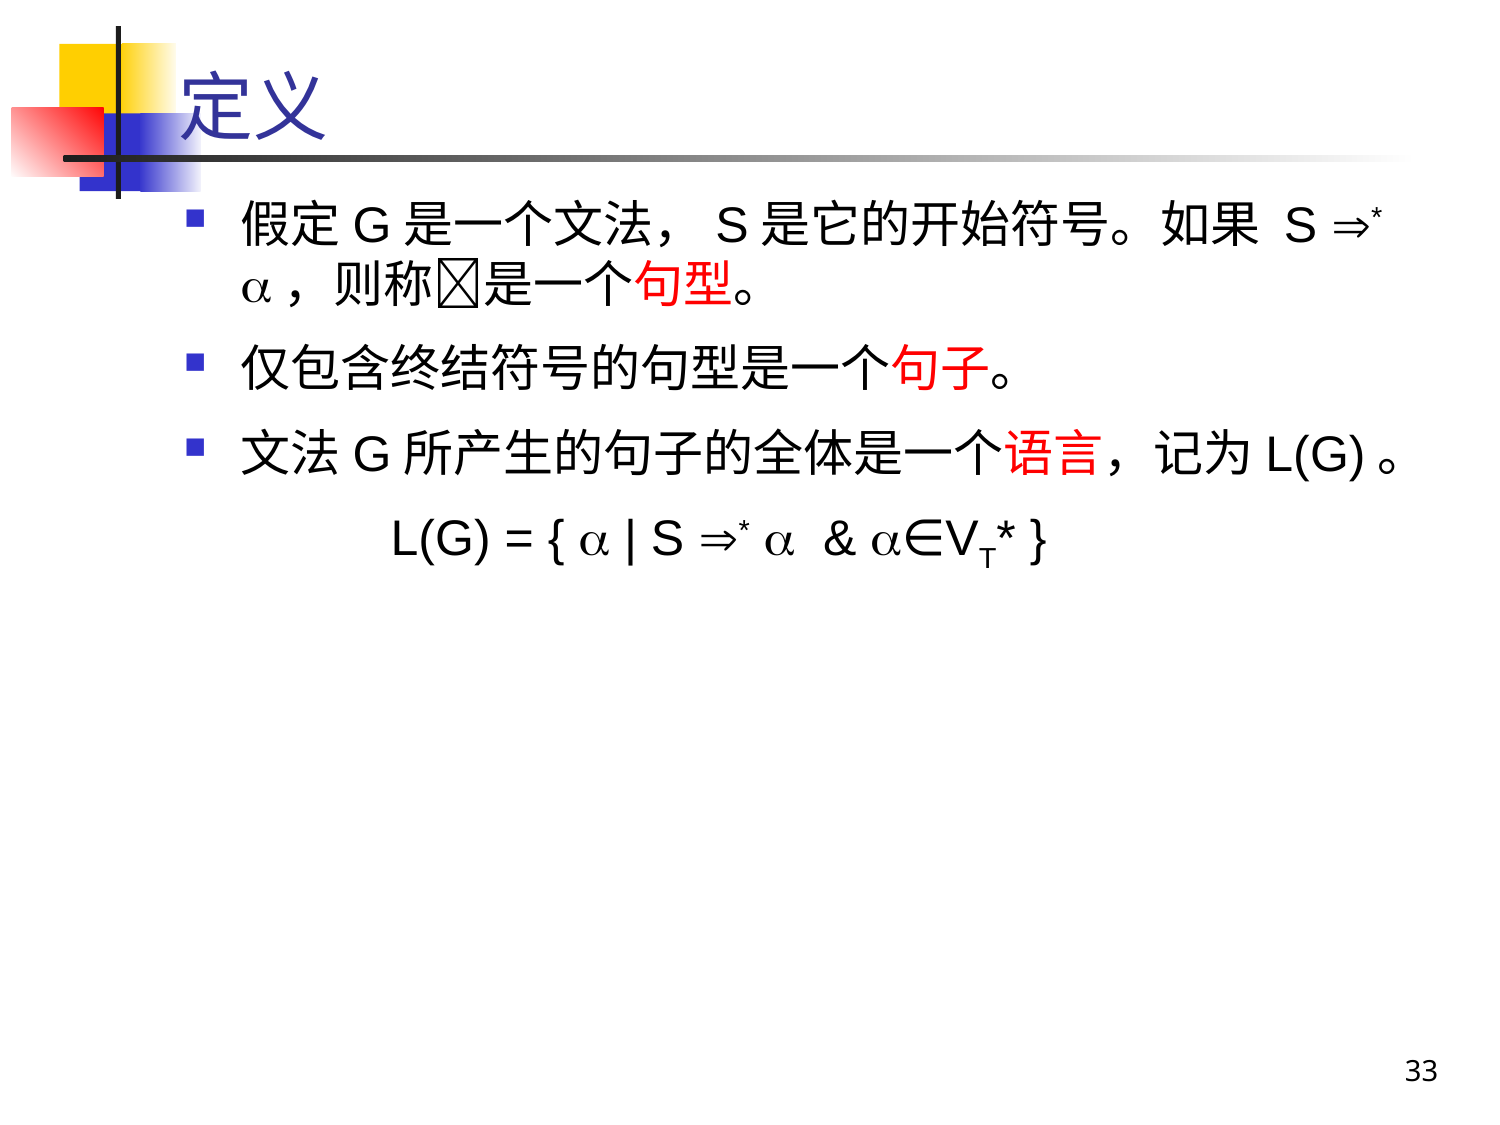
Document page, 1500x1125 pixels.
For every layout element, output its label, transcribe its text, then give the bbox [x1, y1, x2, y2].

list 假定G是一个文法，S是它的开始符号。如果 S * ，则称是一个句型。 仅包含终结符号的句型是一个句子。 文法G所产生的句子的全体是一个语言，记为L(G)。 L(G) = {  | S *  & ∈VT* } [168, 184, 1454, 1012]
title 定义 [163, 30, 1454, 158]
slide_number 33 [1140, 1023, 1454, 1100]
